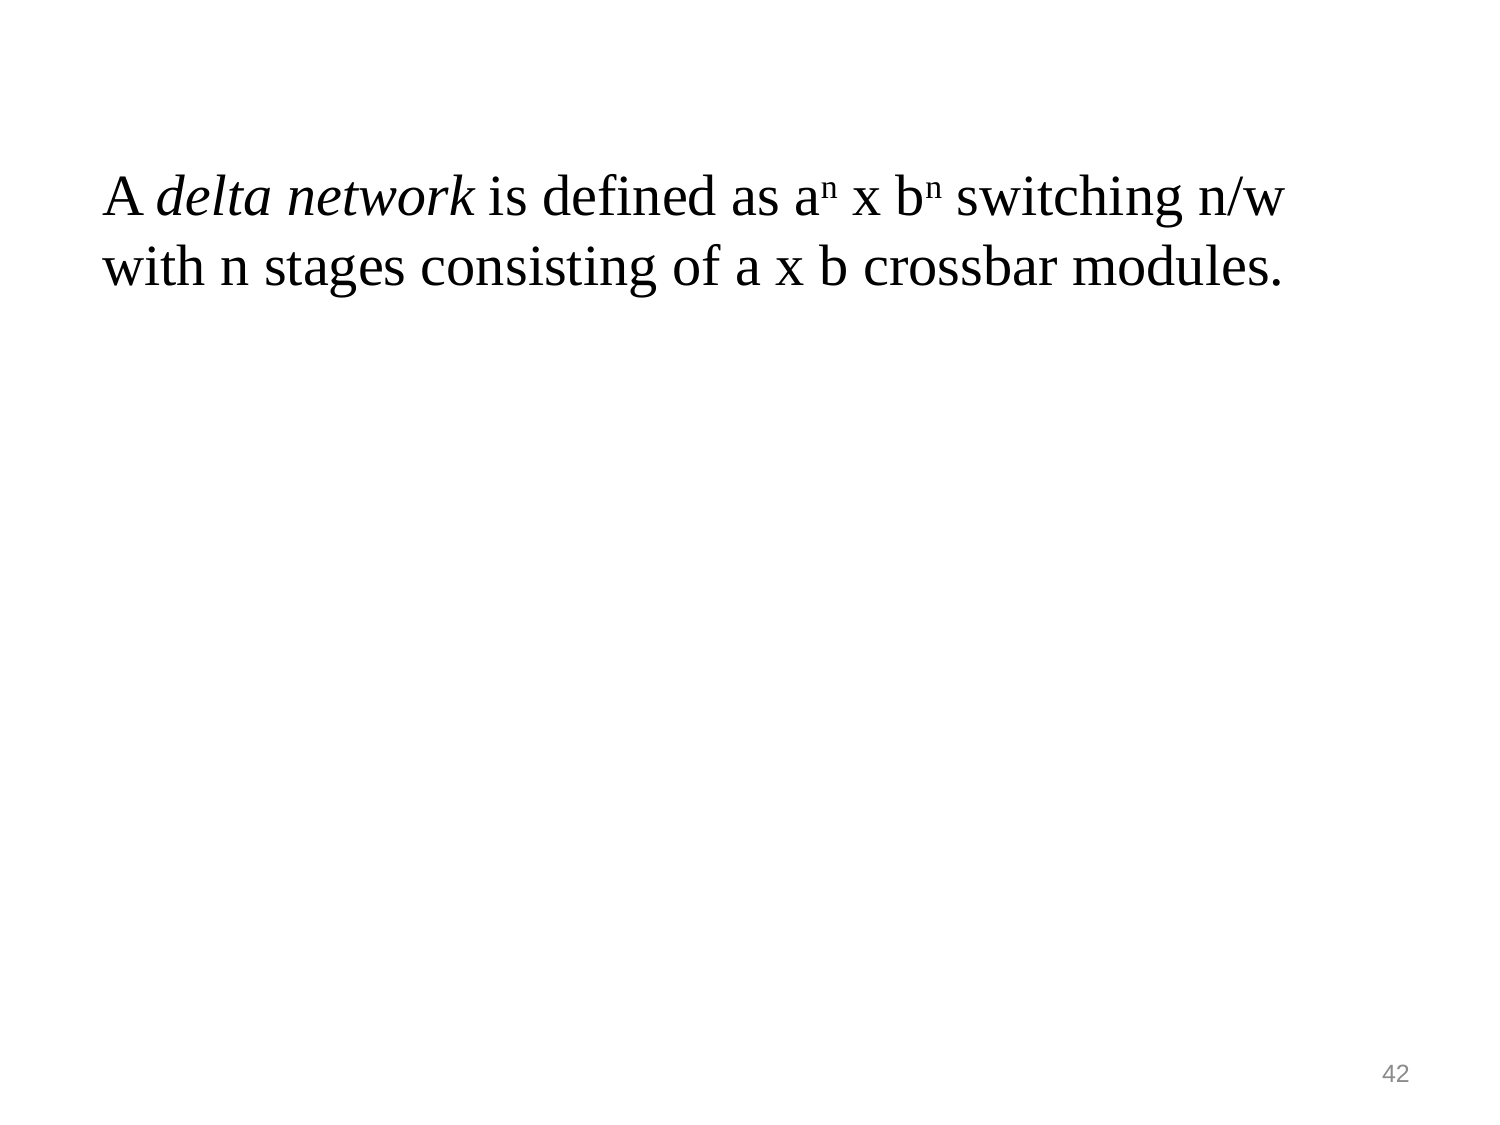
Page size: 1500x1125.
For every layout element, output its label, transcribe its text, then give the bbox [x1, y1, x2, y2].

text_box A delta network is defined as an x bn switching n/w with n stages consisting of a x b crossbar modules. [87, 149, 1400, 305]
slide_number 42 [1074, 1042, 1425, 1103]
